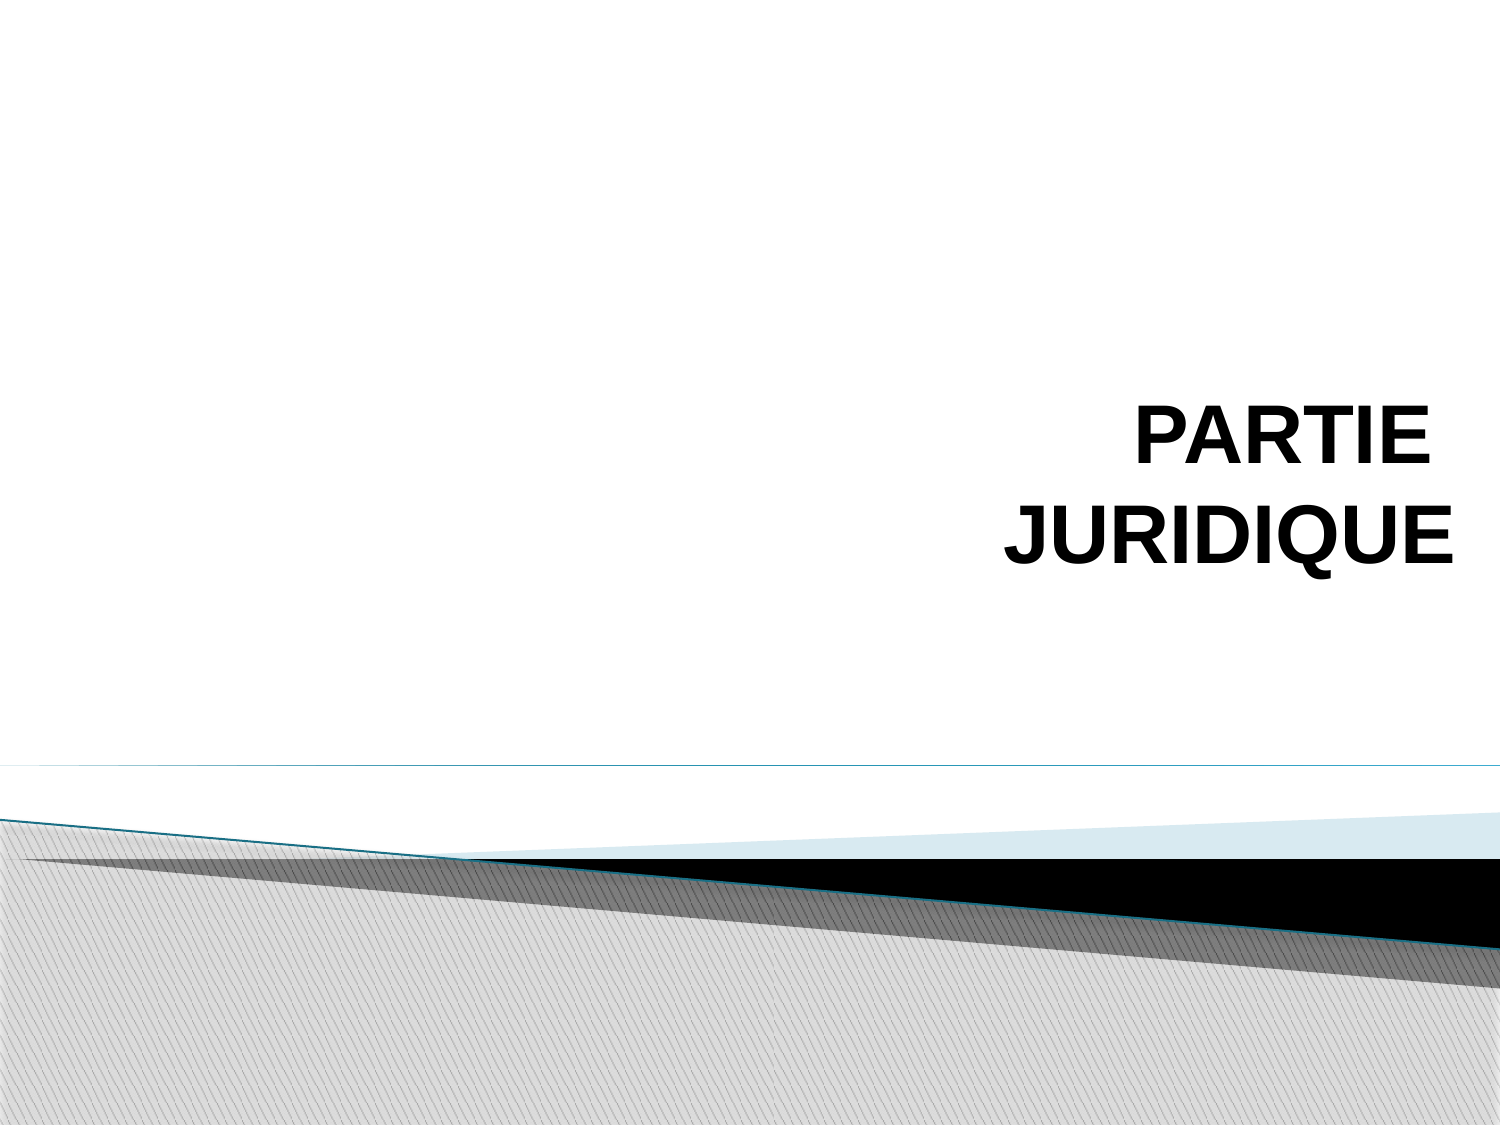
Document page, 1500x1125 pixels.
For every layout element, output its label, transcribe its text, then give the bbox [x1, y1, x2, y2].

title PARTIE JURIDIQUE [163, 337, 1471, 588]
picture [5, 859, 1500, 989]
